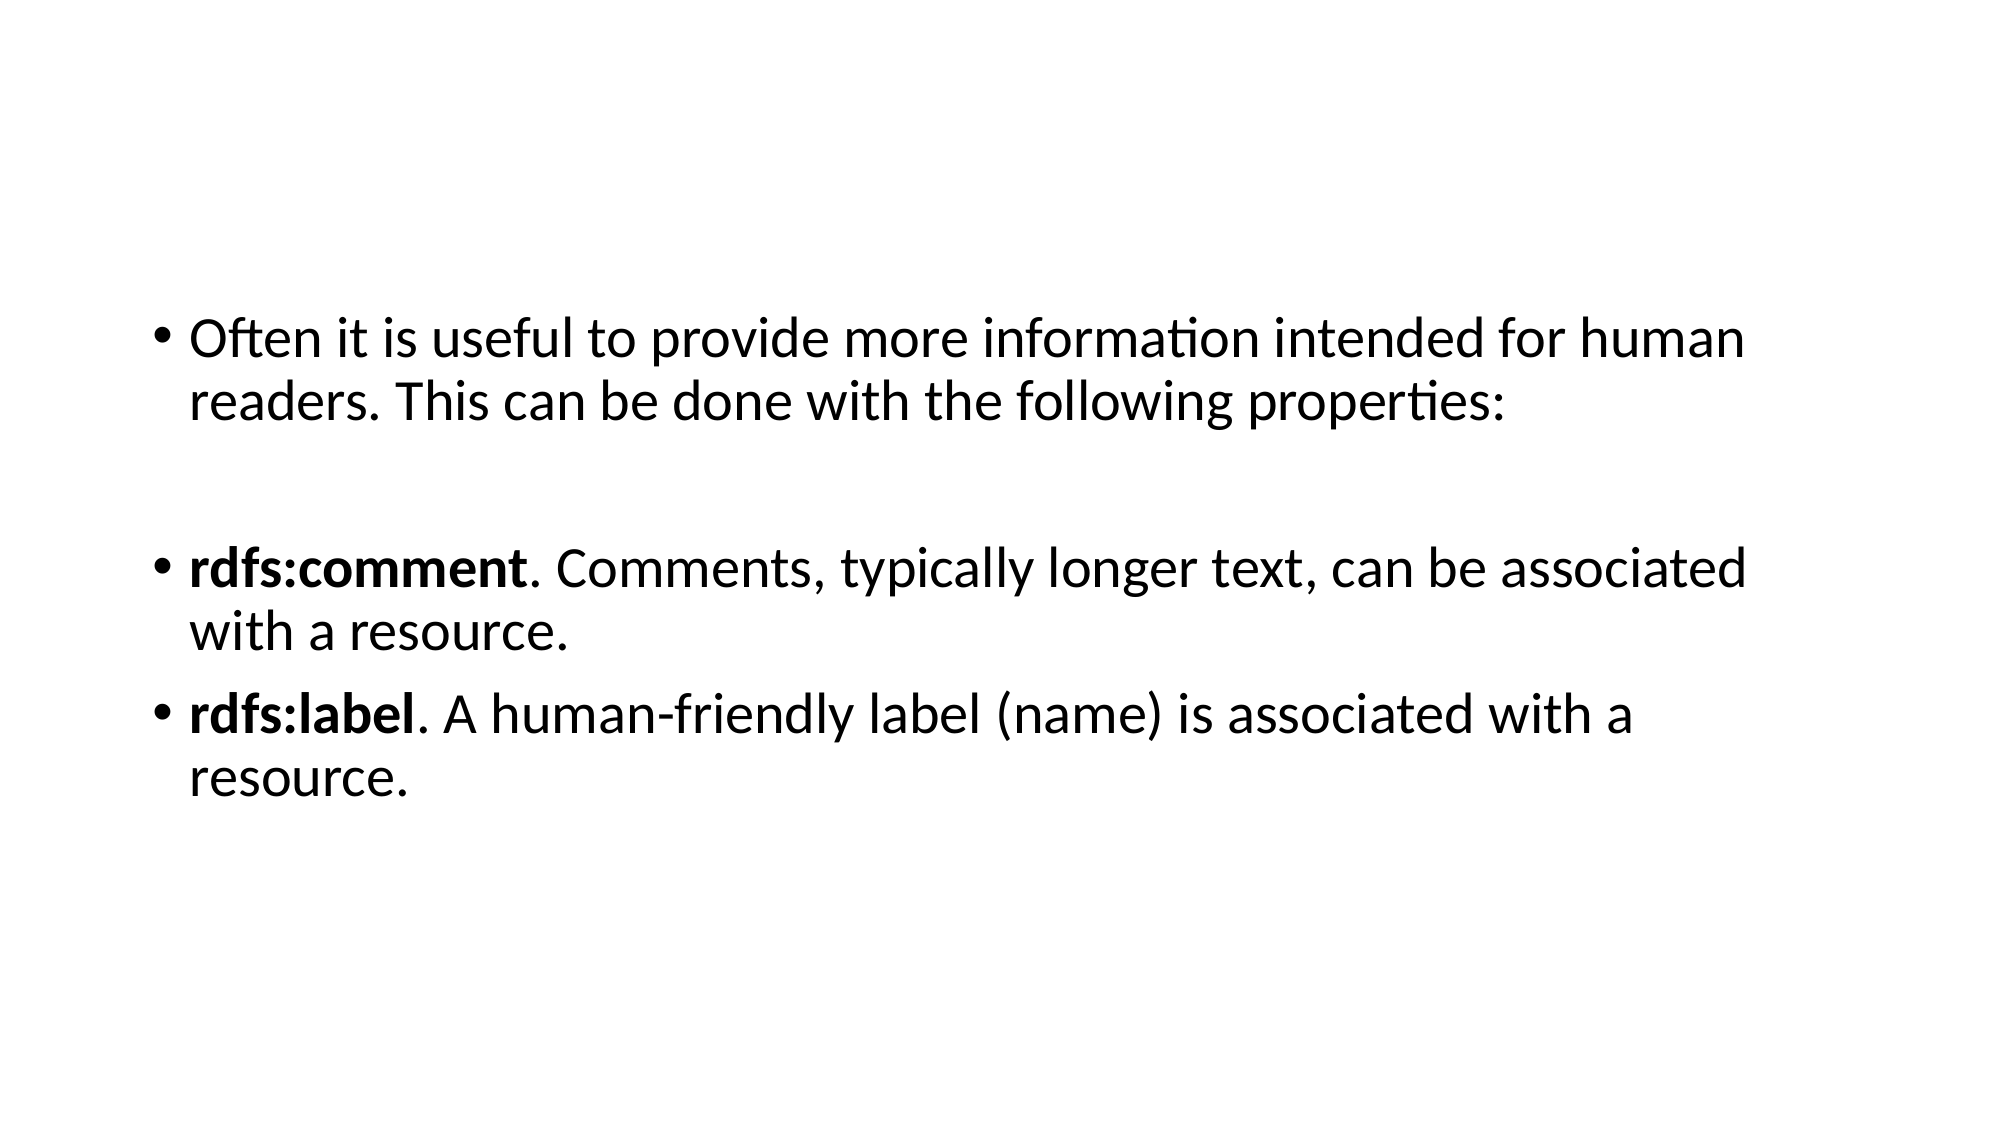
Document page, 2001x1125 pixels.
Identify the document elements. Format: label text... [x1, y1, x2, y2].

list Often it is useful to provide more information intended for human readers. This can be done with the following properties: rdfs:comment. Comments, typically longer text, can be associated with a resource. rdfs:label. A human-friendly label (name) is associated with a resource. [137, 299, 1863, 1014]
